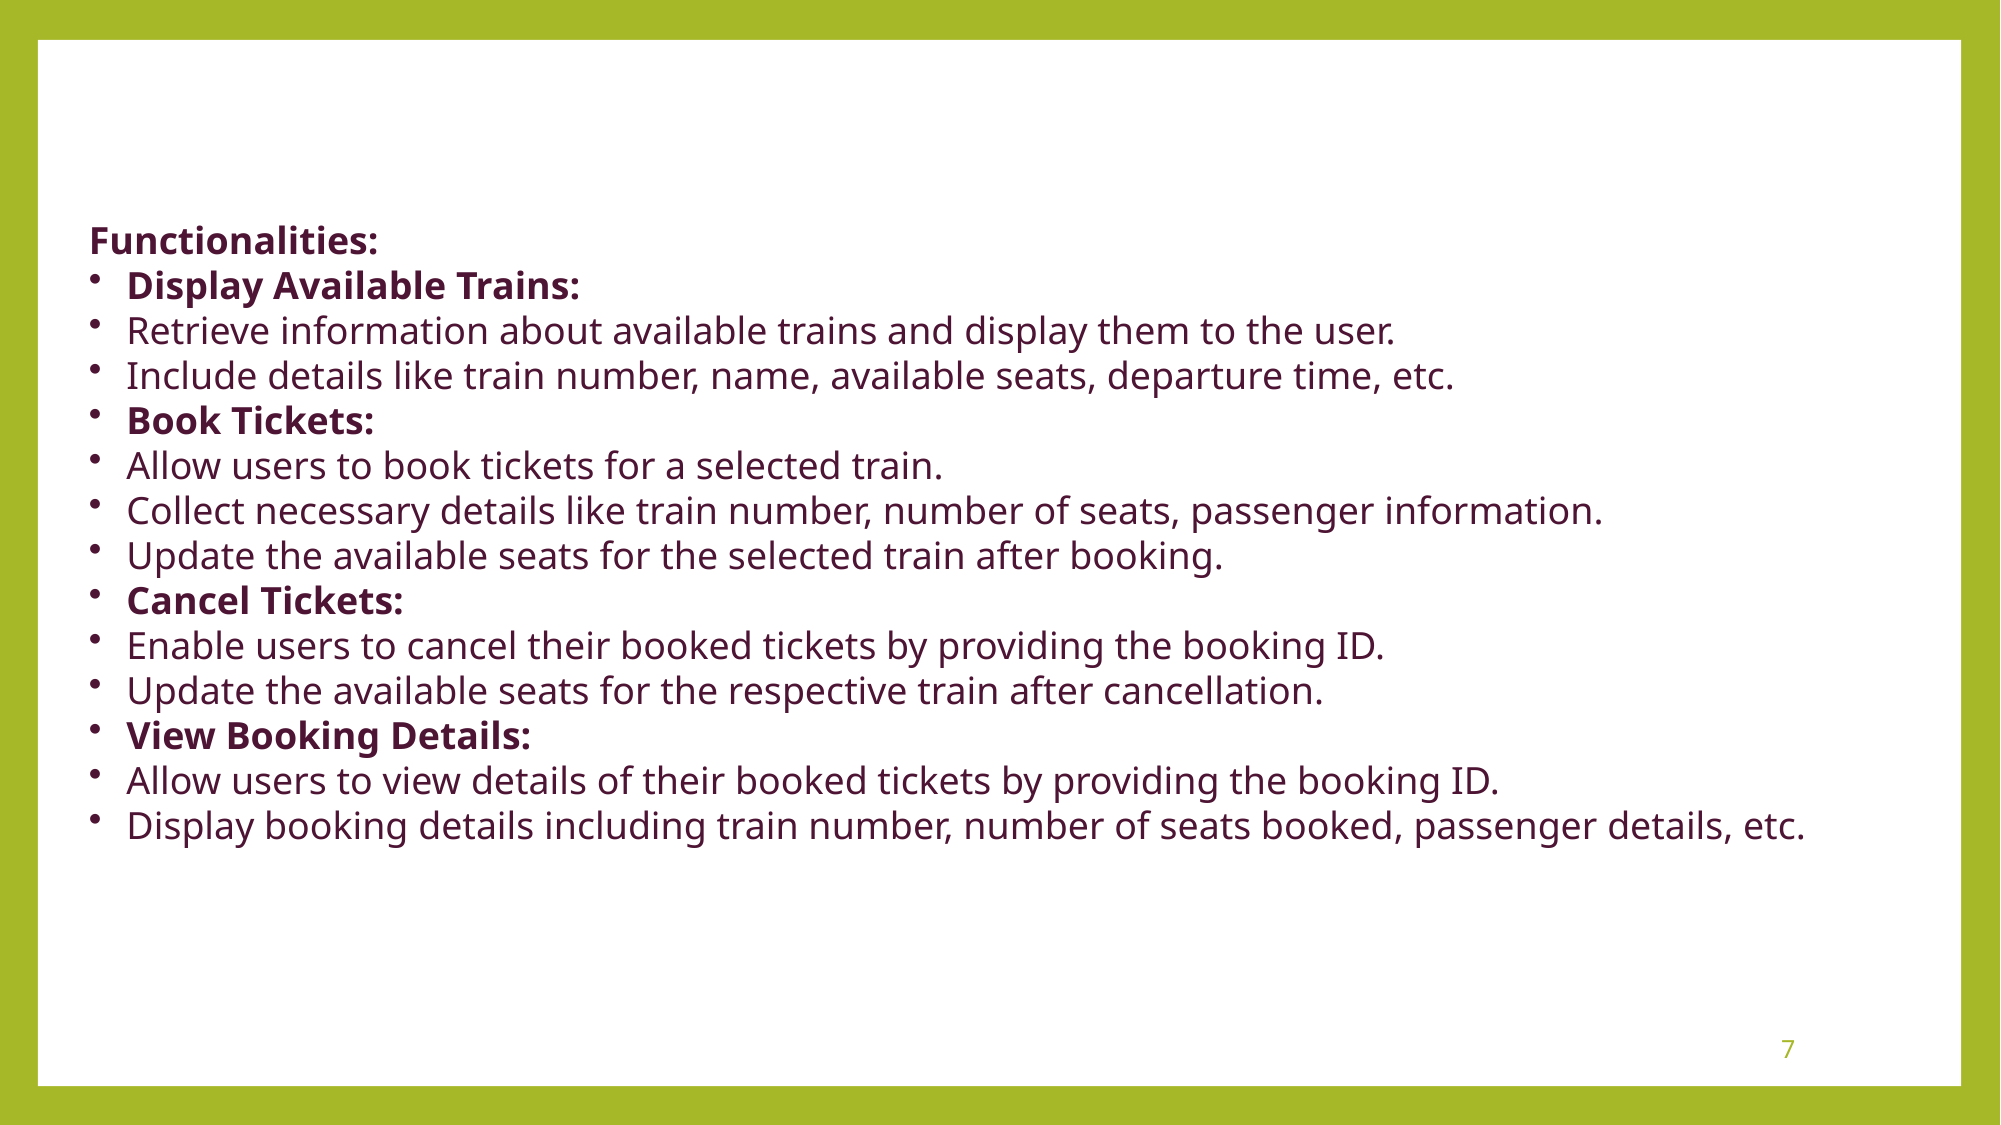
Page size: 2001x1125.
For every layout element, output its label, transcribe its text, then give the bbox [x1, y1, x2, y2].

text_box Functionalities: Display Available Trains: Retrieve information about available trains and display them to the user. Include details like train number, name, available seats, departure time, etc. Book Tickets: Allow users to book tickets for a selected train. Collect necessary details like train number, number of seats, passenger information. Update the available seats for the selected train after booking. Cancel Tickets: Enable users to cancel their booked tickets by providing the booking ID. Update the available seats for the respective train after cancellation. View Booking Details: Allow users to view details of their booked tickets by providing the booking ID. Display booking details including train number, number of seats booked, passenger details, etc. [74, 209, 1965, 945]
slide_number 7 [1530, 1020, 1811, 1081]
